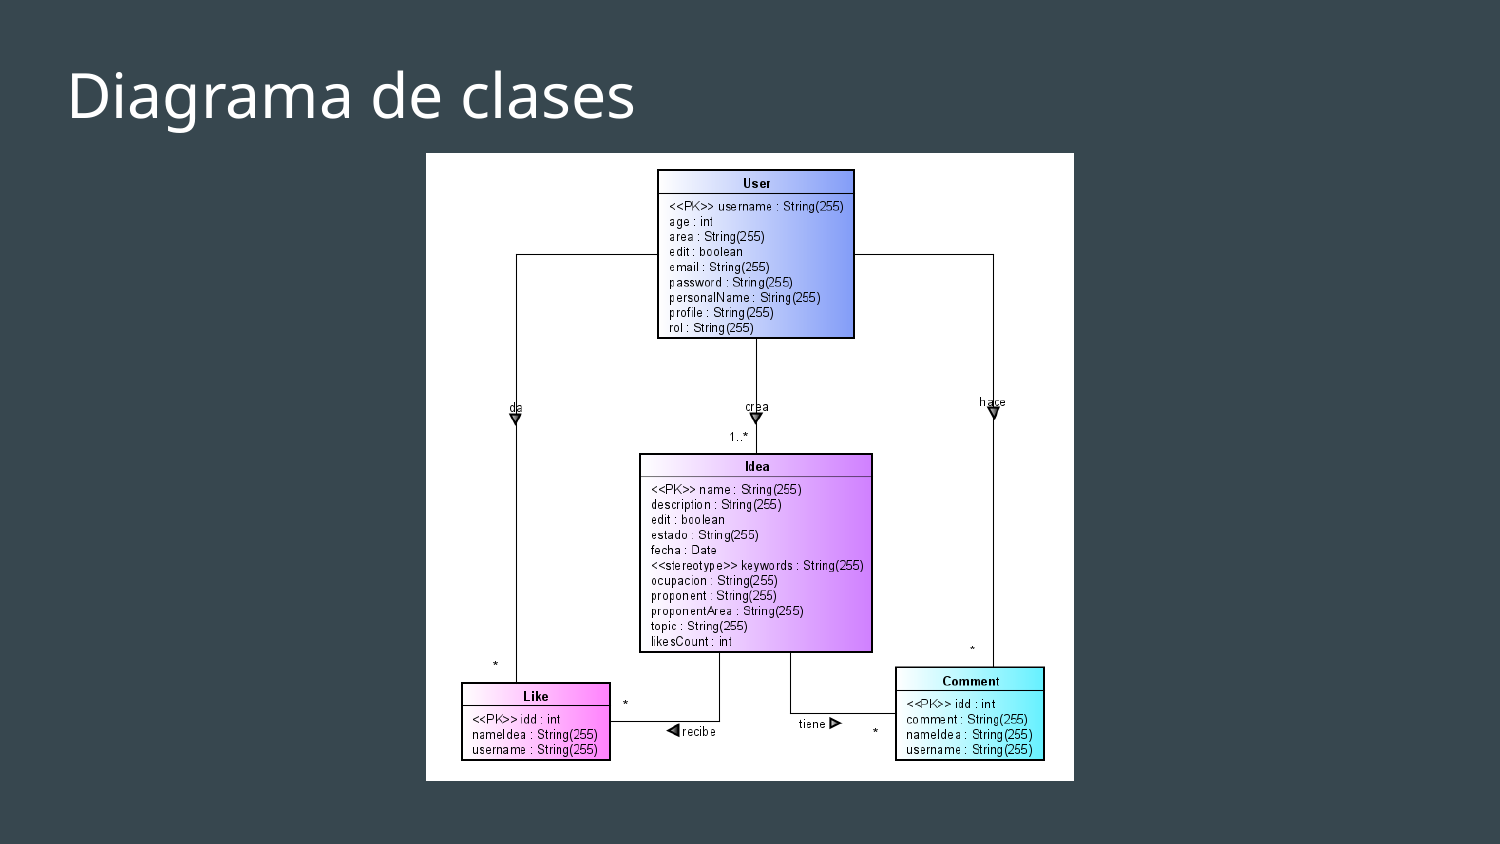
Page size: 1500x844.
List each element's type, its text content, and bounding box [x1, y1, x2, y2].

picture [426, 153, 1074, 781]
title Diagrama de clases [51, 40, 1449, 135]
